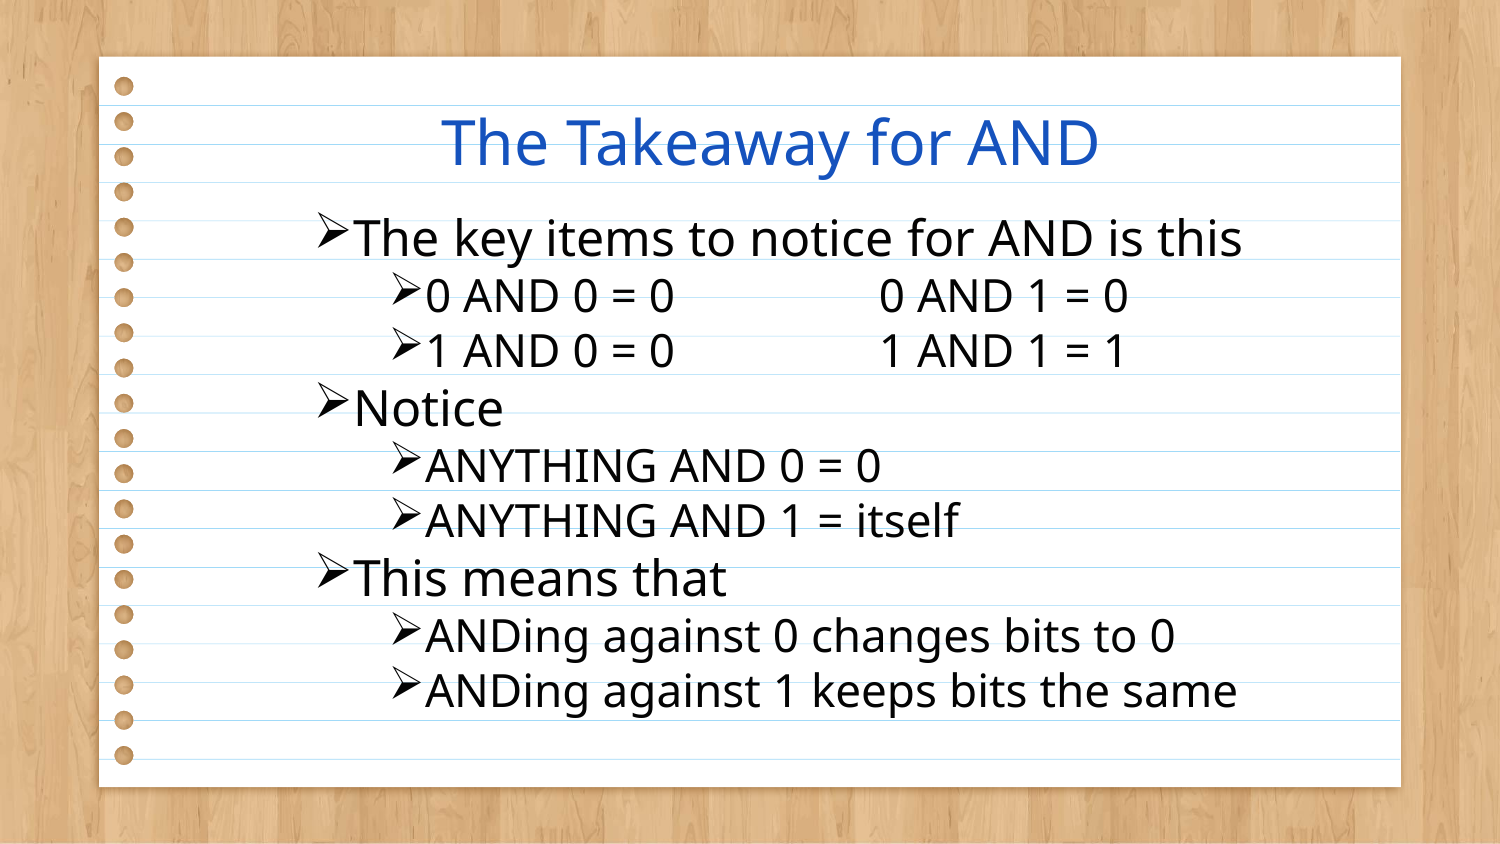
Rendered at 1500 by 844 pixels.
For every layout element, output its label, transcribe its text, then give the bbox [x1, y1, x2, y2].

subtitle The key items to notice for AND is this 0 AND 0 = 0 0 AND 1 = 0 1 AND 0 = 0 1 AND 1 = 1 Notice ANYTHING AND 0 = 0 ANYTHING AND 1 = itself This means that ANDing against 0 changes bits to 0 ANDing against 1 keeps bits the same [215, 192, 1285, 733]
picture [0, 0, 1500, 844]
title The Takeaway for AND [153, 87, 1390, 192]
